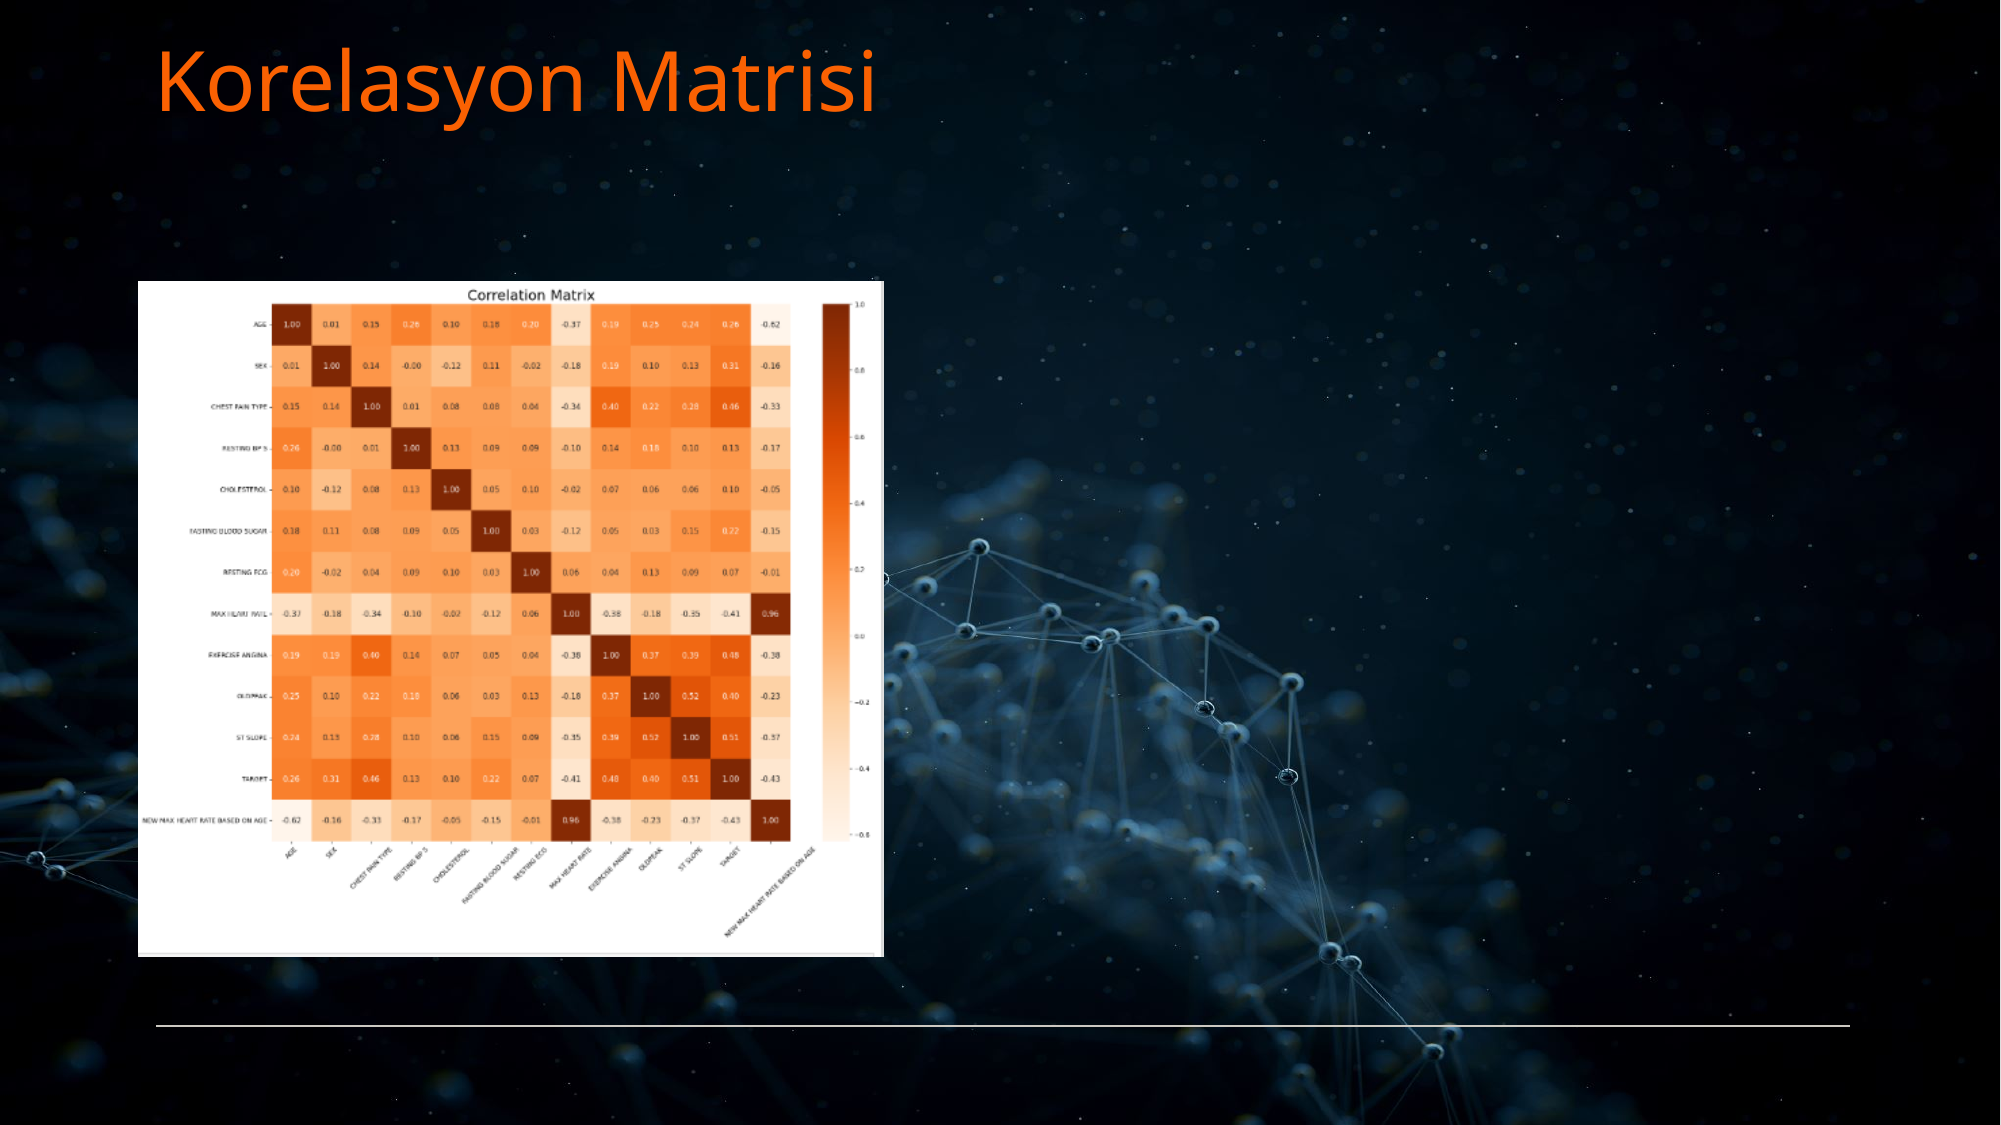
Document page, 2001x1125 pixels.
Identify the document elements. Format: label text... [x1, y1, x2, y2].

picture [0, 0, 2001, 1125]
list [138, 281, 884, 957]
title Korelasyon Matrisi [139, 51, 1850, 136]
